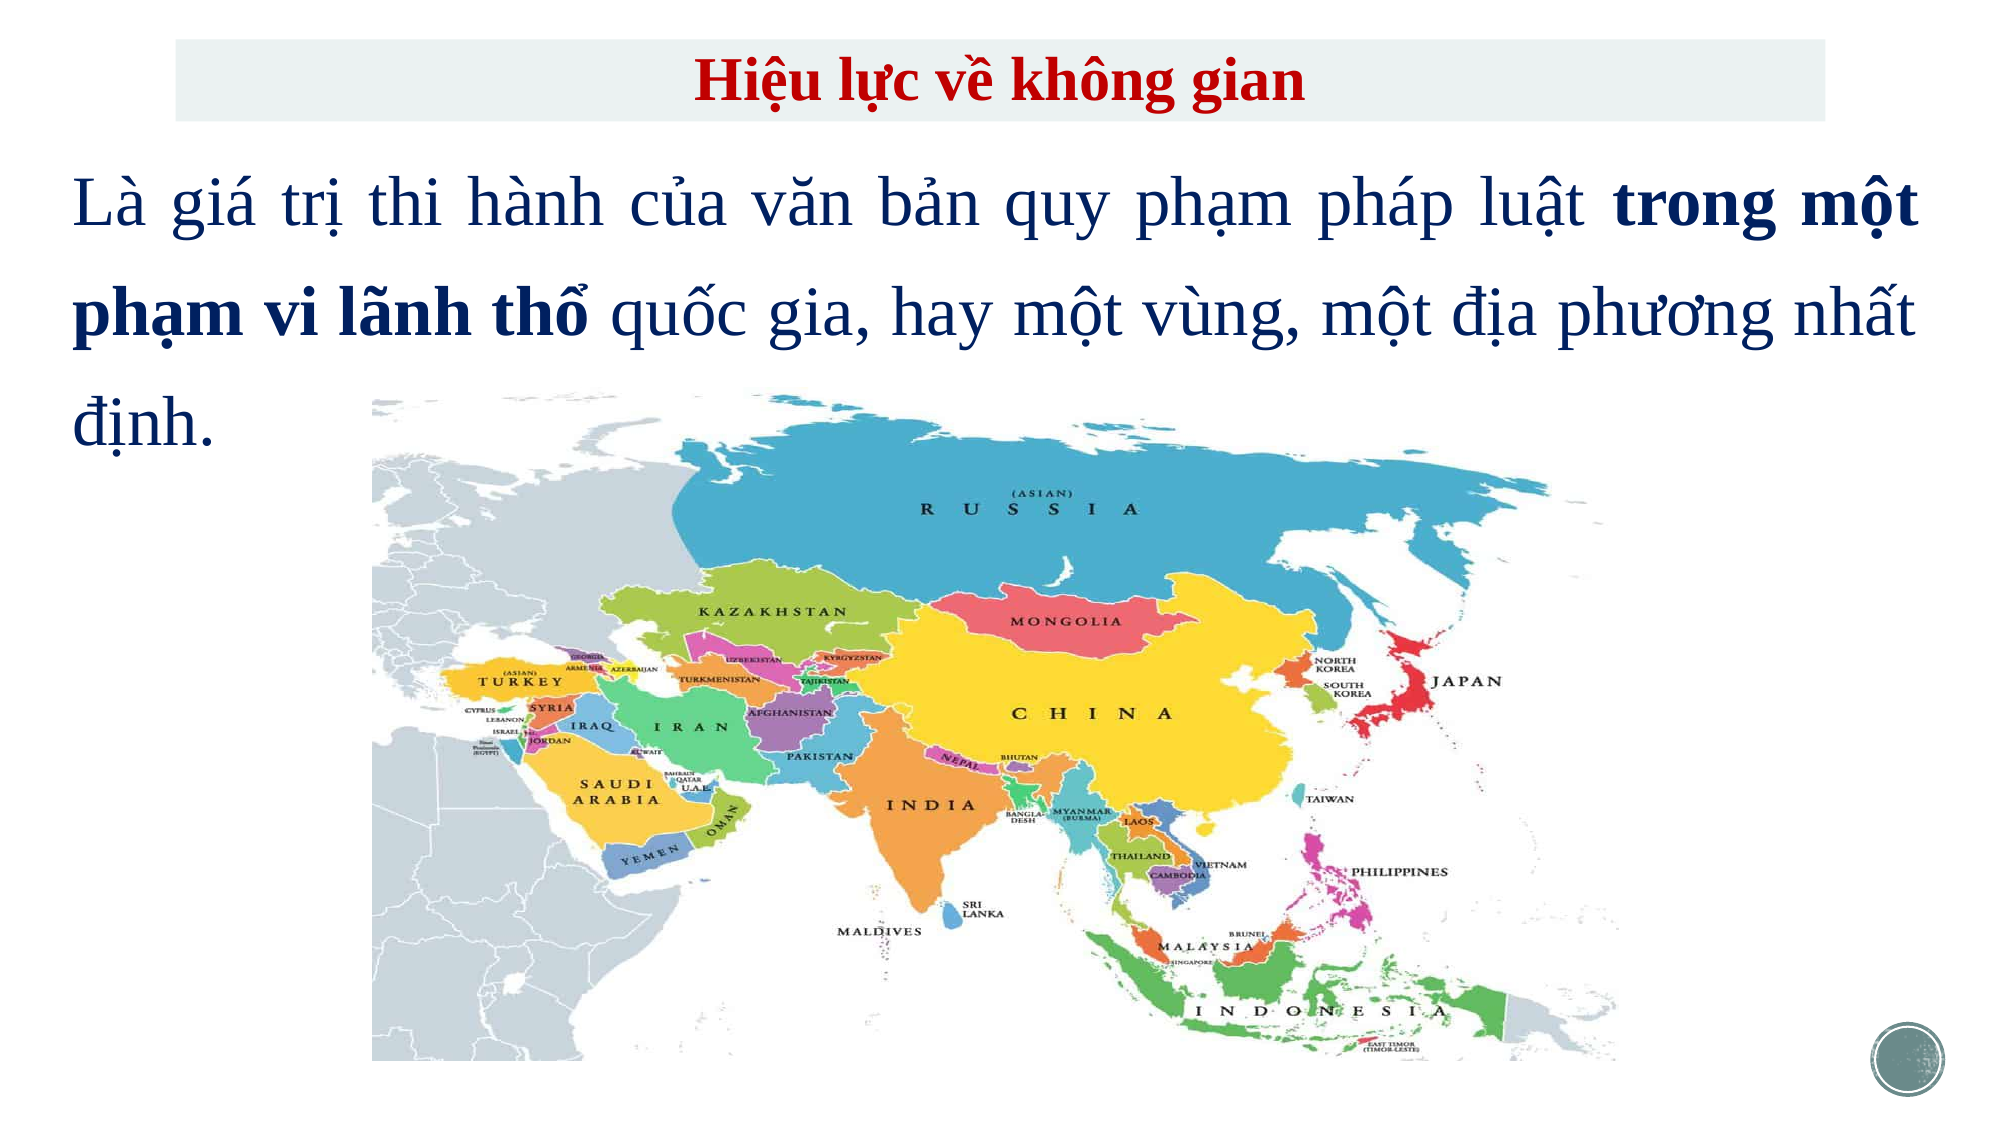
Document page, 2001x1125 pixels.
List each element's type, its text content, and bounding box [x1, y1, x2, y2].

title Hiệu lực về không gian [175, 39, 1826, 121]
list Là giá trị thi hành của văn bản quy phạm pháp luật trong một phạm vi lãnh thổ quốc gia, hay một vùng, một địa phương nhất định. [57, 121, 1934, 1102]
picture [372, 387, 1619, 1061]
